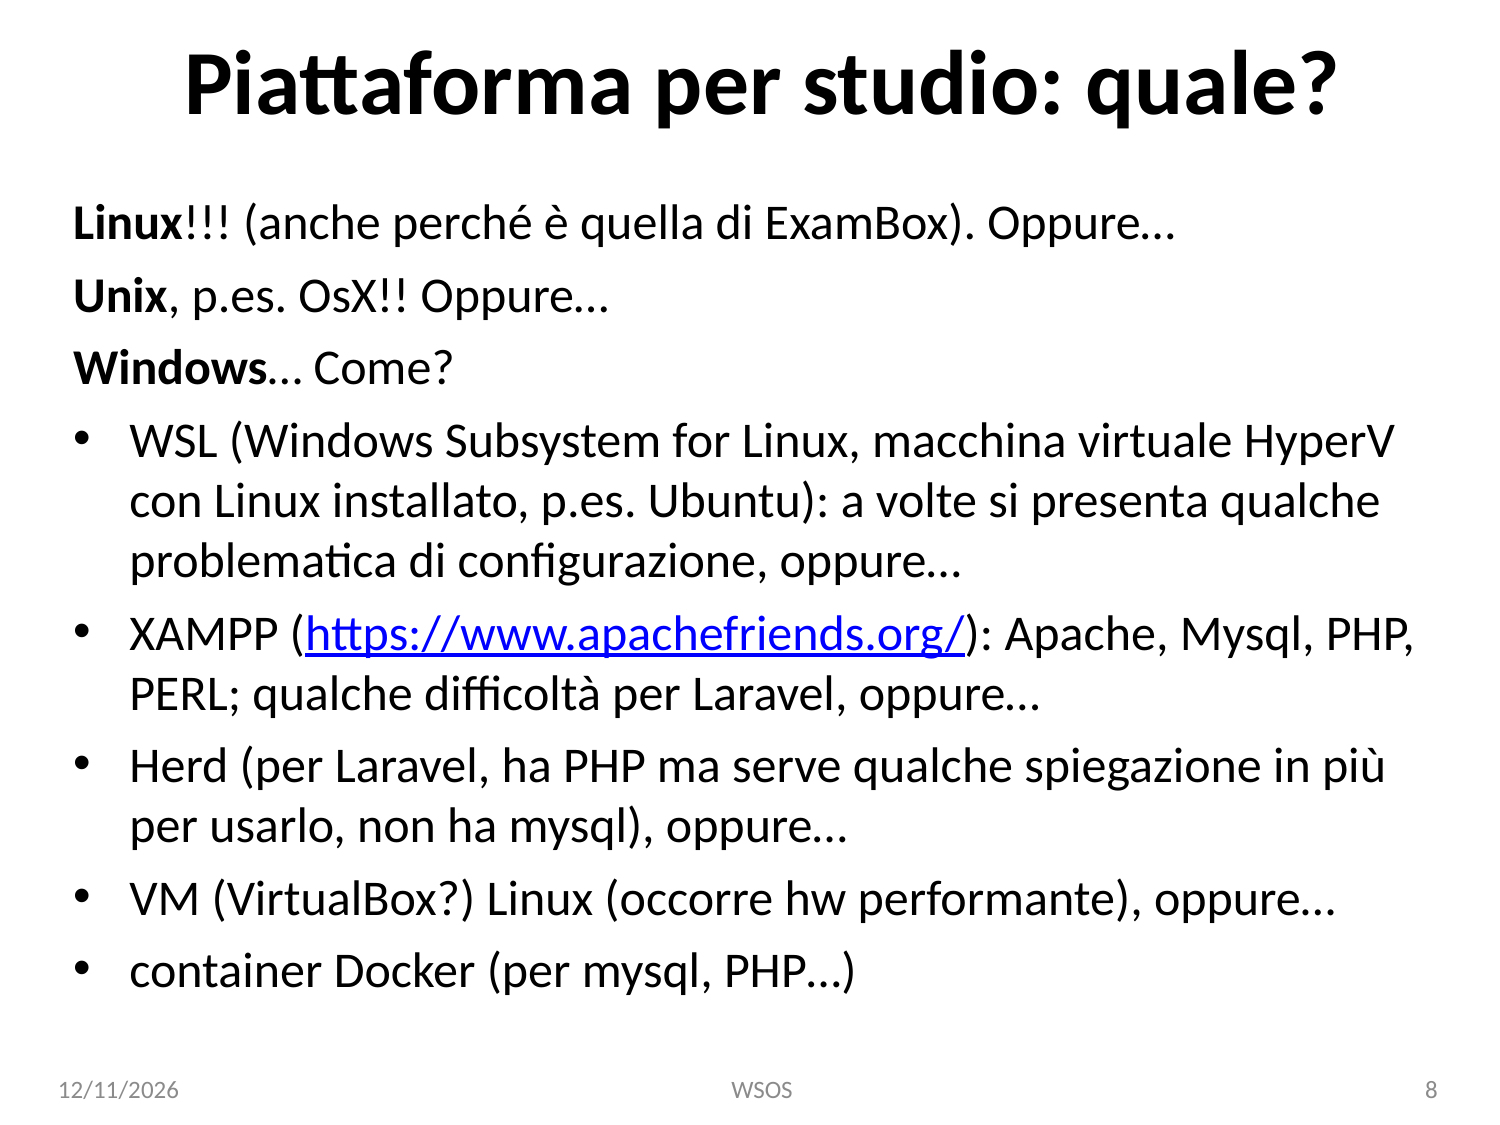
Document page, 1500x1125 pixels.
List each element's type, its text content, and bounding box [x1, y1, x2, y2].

list Linux!!! (anche perché è quella di ExamBox). Oppure… Unix, p.es. OsX!! Oppure… Windows… Come? WSL (Windows Subsystem for Linux, macchina virtuale HyperV con Linux installato, p.es. Ubuntu): a volte si presenta qualche problematica di configurazione, oppure… XAMPP (https://www.apachefriends.org/): Apache, Mysql, PHP, PERL; qualche difficoltà per Laravel, oppure… Herd (per Laravel, ha PHP ma serve qualche spiegazione in più per usarlo, non ha mysql), oppure… VM (VirtualBox?) Linux (occorre hw performante), oppure… container Docker (per mysql, PHP…) [58, 182, 1467, 1059]
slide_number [42, 1058, 393, 1119]
footer WSOS [524, 1058, 1000, 1119]
title Piattaforma per studio: quale? [58, 11, 1467, 144]
slide_number 8 [1103, 1058, 1453, 1119]
